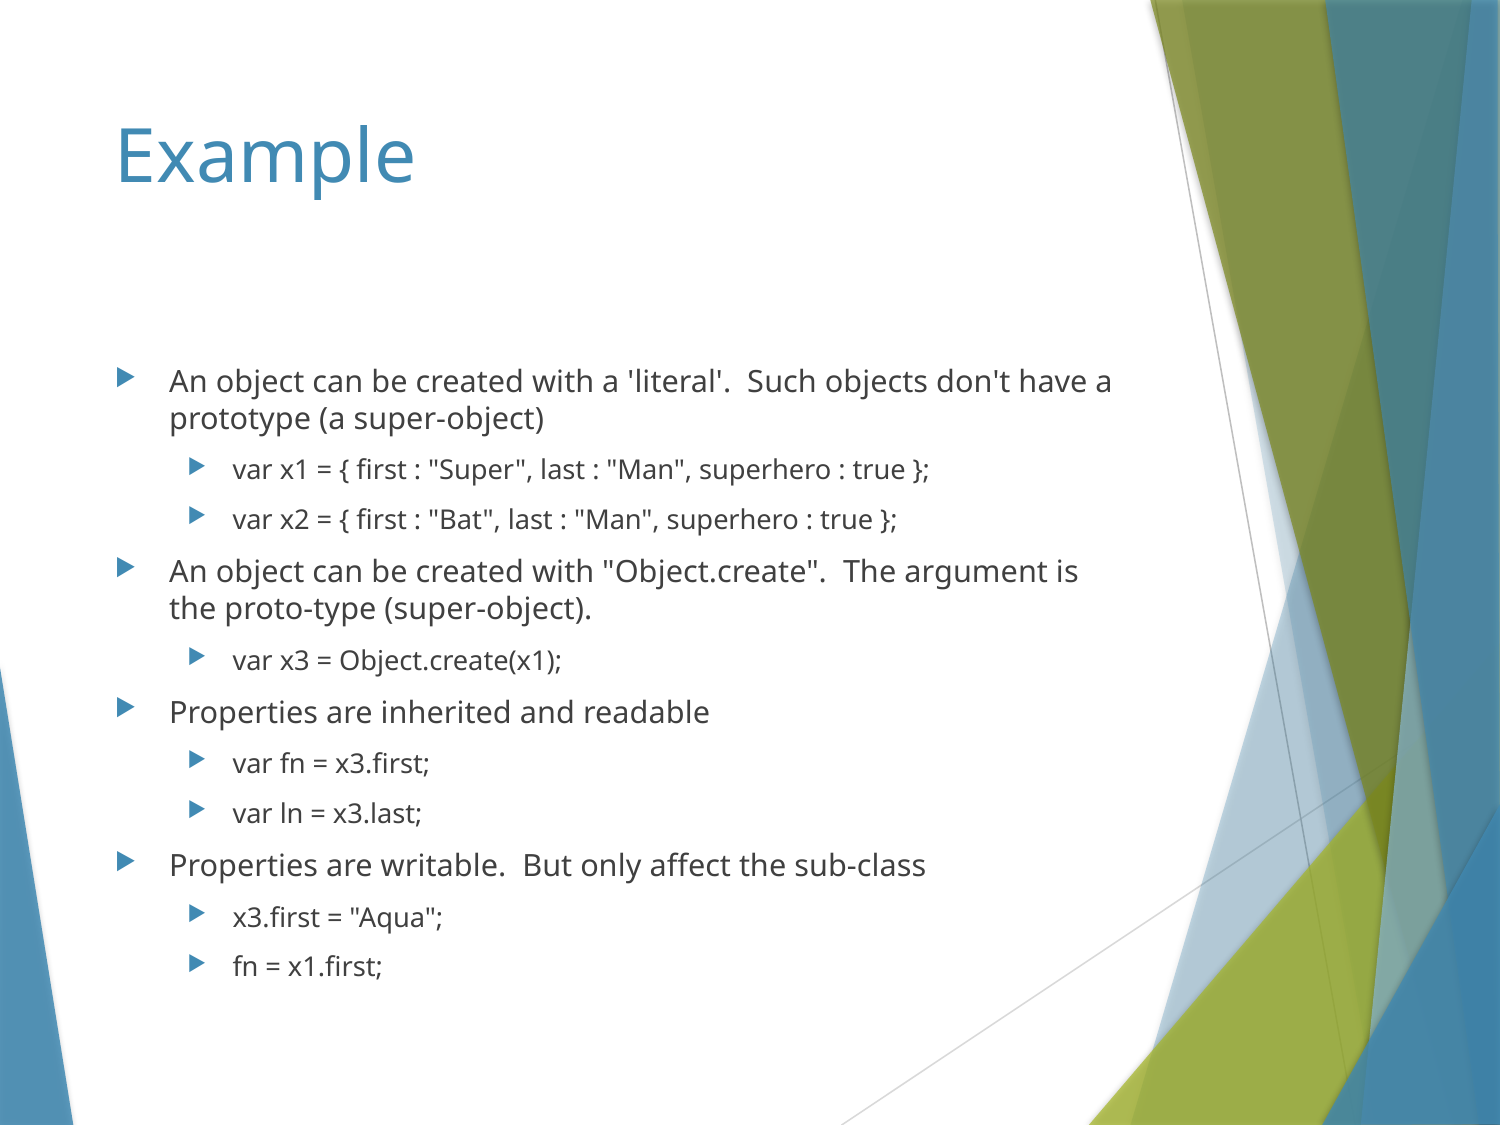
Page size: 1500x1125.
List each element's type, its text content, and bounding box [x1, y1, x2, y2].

list An object can be created with a 'literal'. Such objects don't have a prototype (a super-object) var x1 = { first : "Super", last : "Man", superhero : true }; var x2 = { first : "Bat", last : "Man", superhero : true }; An object can be created with "Object.create". The argument is the proto-type (super-object). var x3 = Object.create(x1); Properties are inherited and readable var fn = x3.first; var ln = x3.last; Properties are writable. But only affect the sub-class x3.first = "Aqua"; fn = x1.first; [99, 354, 1142, 992]
title Example [99, 99, 1142, 317]
